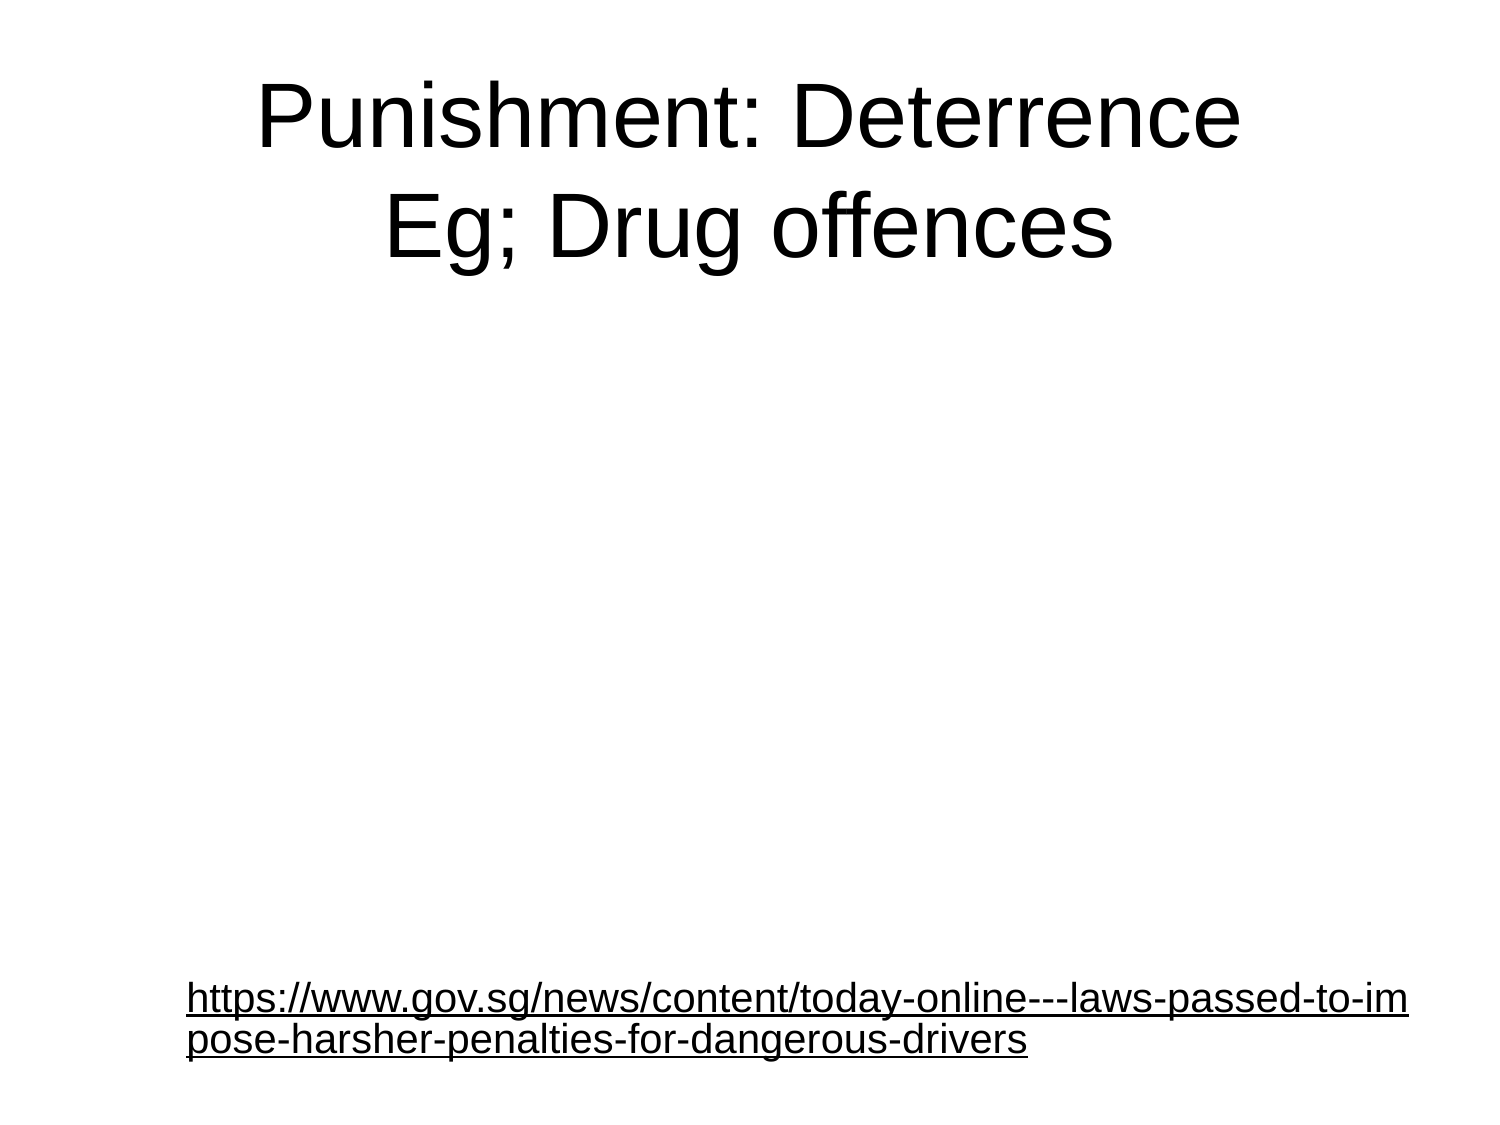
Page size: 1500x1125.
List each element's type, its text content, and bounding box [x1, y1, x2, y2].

title Punishment: Deterrence Eg; Drug offences [112, 72, 1388, 260]
list https://www.gov.sg/news/content/today-online---laws-passed-to-impose-harsher-penalties-for-dangerous-drivers [171, 962, 1447, 1106]
